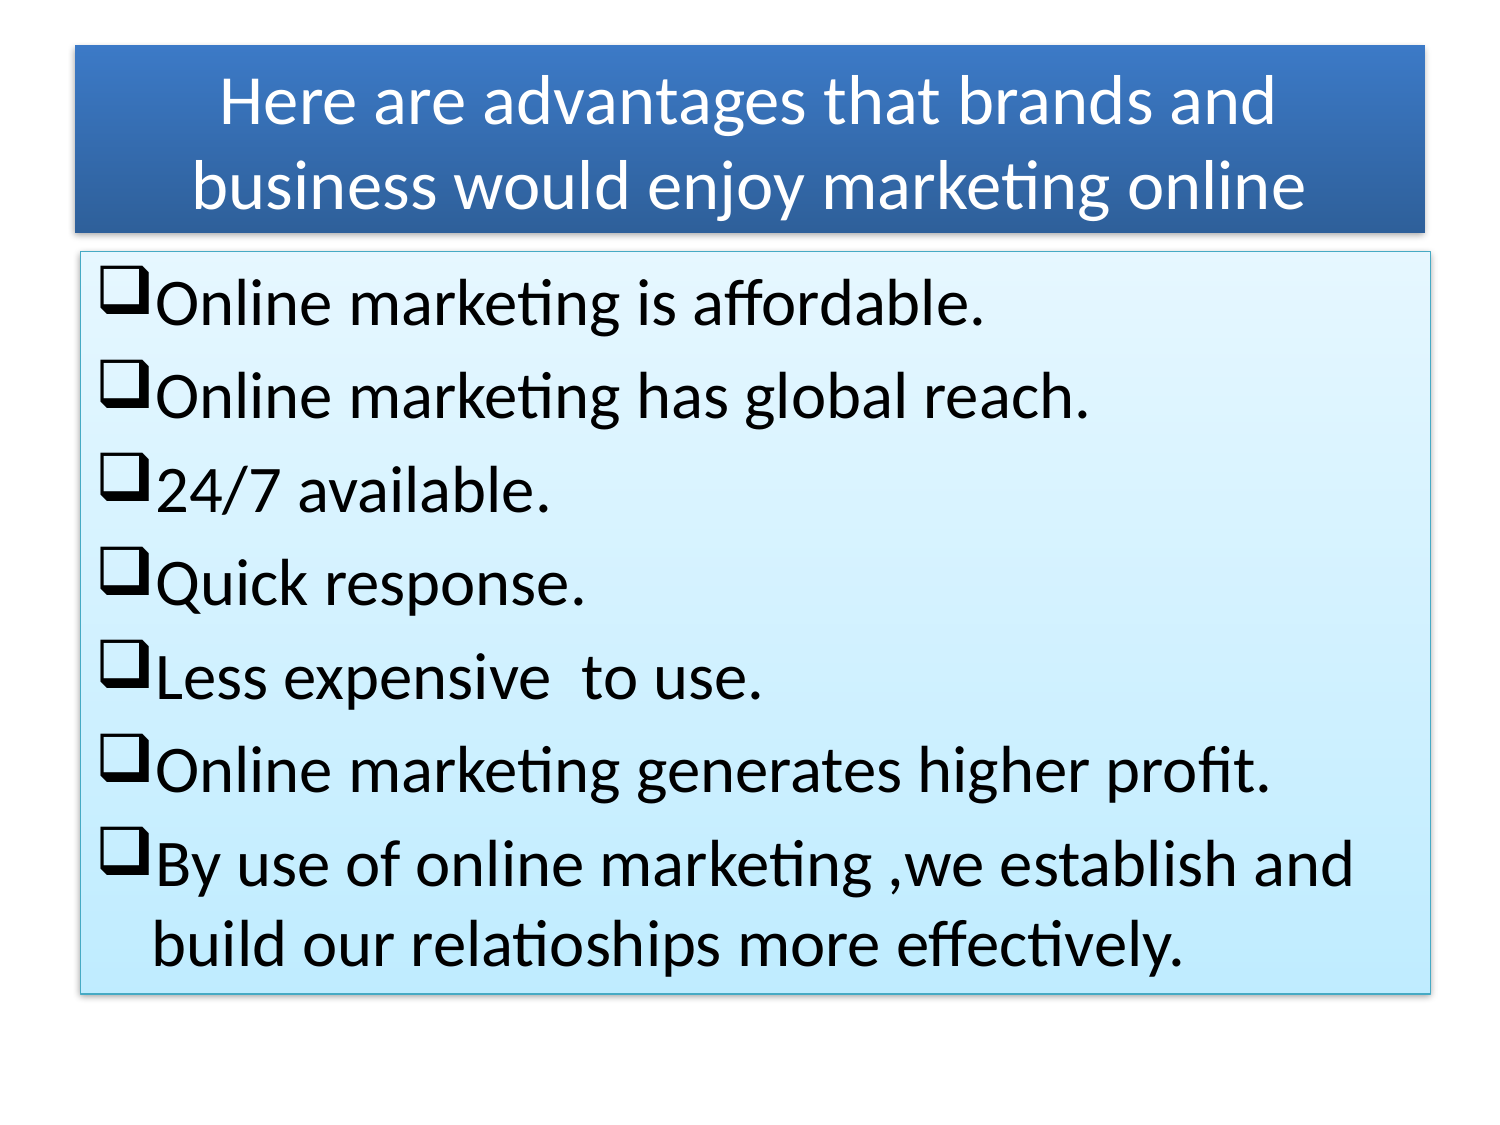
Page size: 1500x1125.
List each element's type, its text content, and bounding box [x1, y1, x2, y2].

list Online marketing is affordable. Online marketing has global reach. 24/7 available. Quick response. Less expensive to use. Online marketing generates higher profit. By use of online marketing ,we establish and build our relatioships more effectively. [80, 251, 1431, 995]
title Here are advantages that brands and business would enjoy marketing online [75, 45, 1425, 233]
